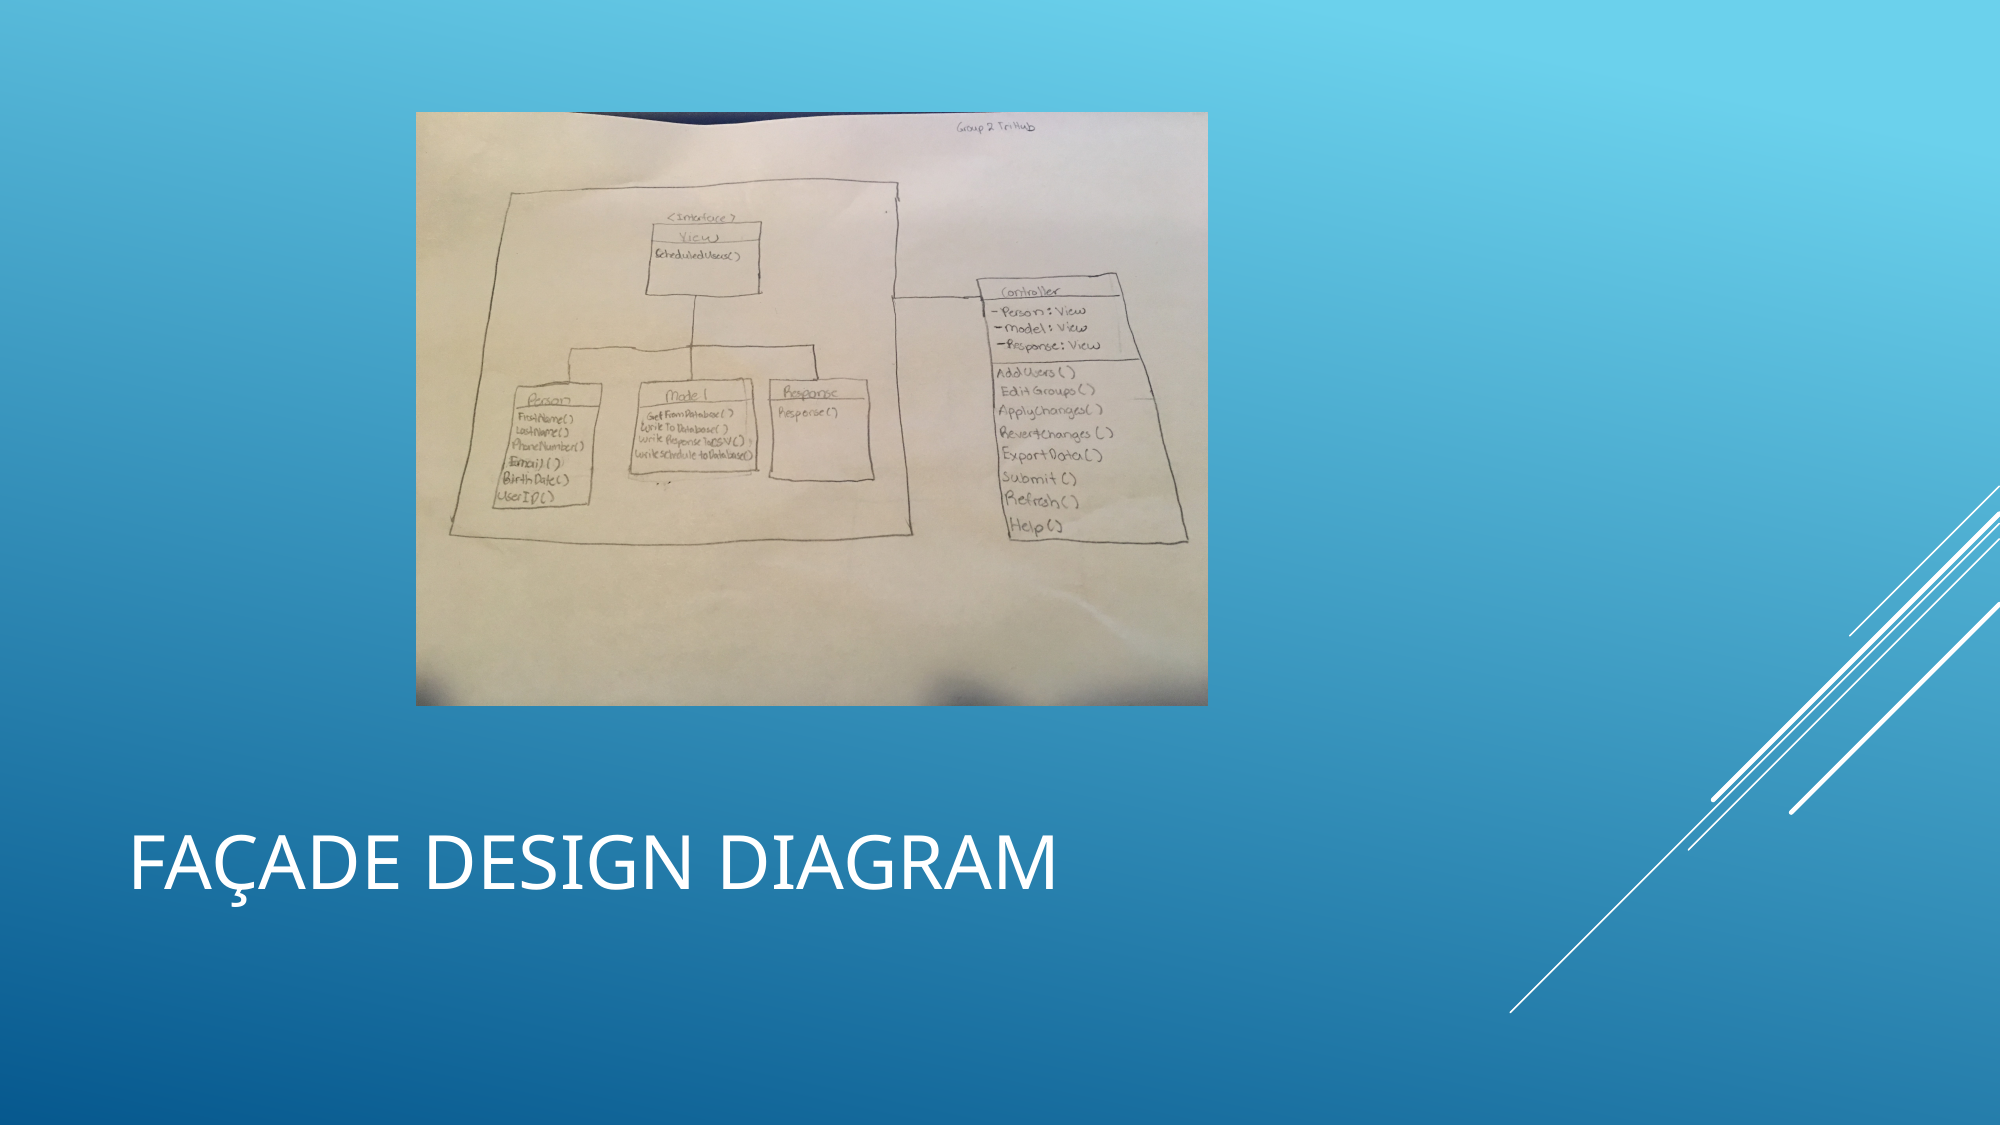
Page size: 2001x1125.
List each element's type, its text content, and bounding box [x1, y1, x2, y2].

title Façade Design diagram [112, 736, 1513, 984]
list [416, 112, 1208, 706]
